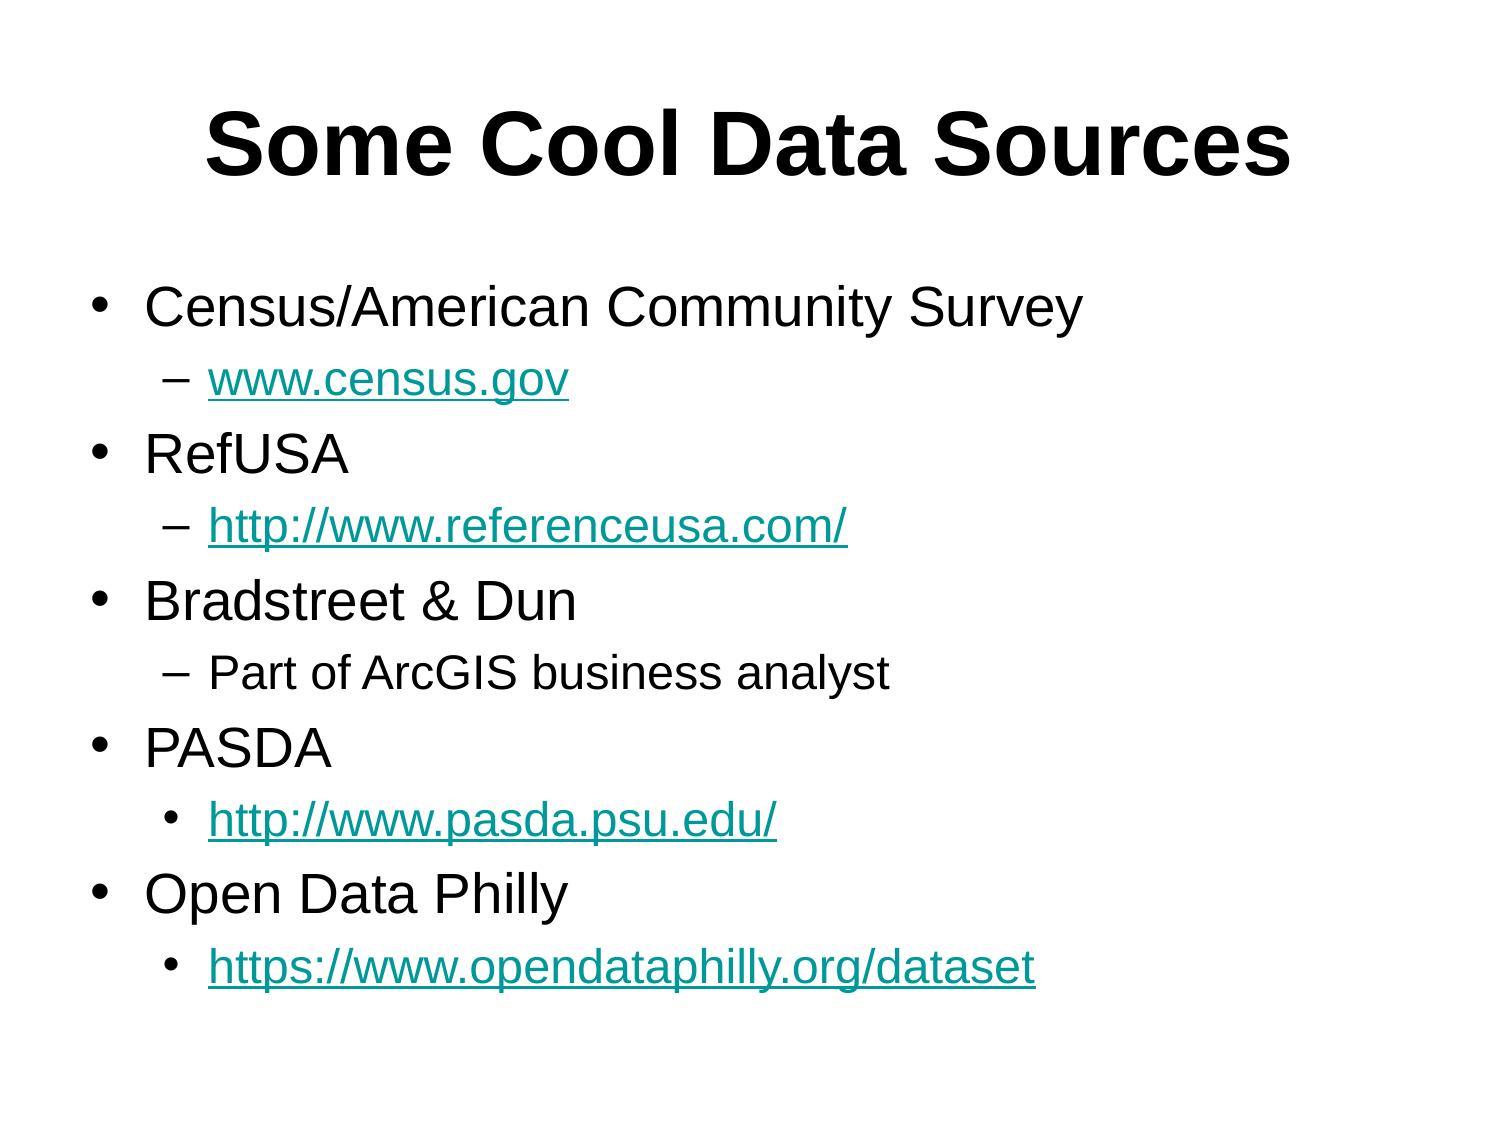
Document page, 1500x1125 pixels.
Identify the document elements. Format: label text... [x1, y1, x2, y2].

list Census/American Community Survey www.census.gov RefUSA http://www.referenceusa.com/ Bradstreet & Dun Part of ArcGIS business analyst PASDA http://www.pasda.psu.edu/ Open Data Philly https://www.opendataphilly.org/dataset [75, 262, 1425, 1005]
title Some Cool Data Sources [75, 45, 1425, 233]
